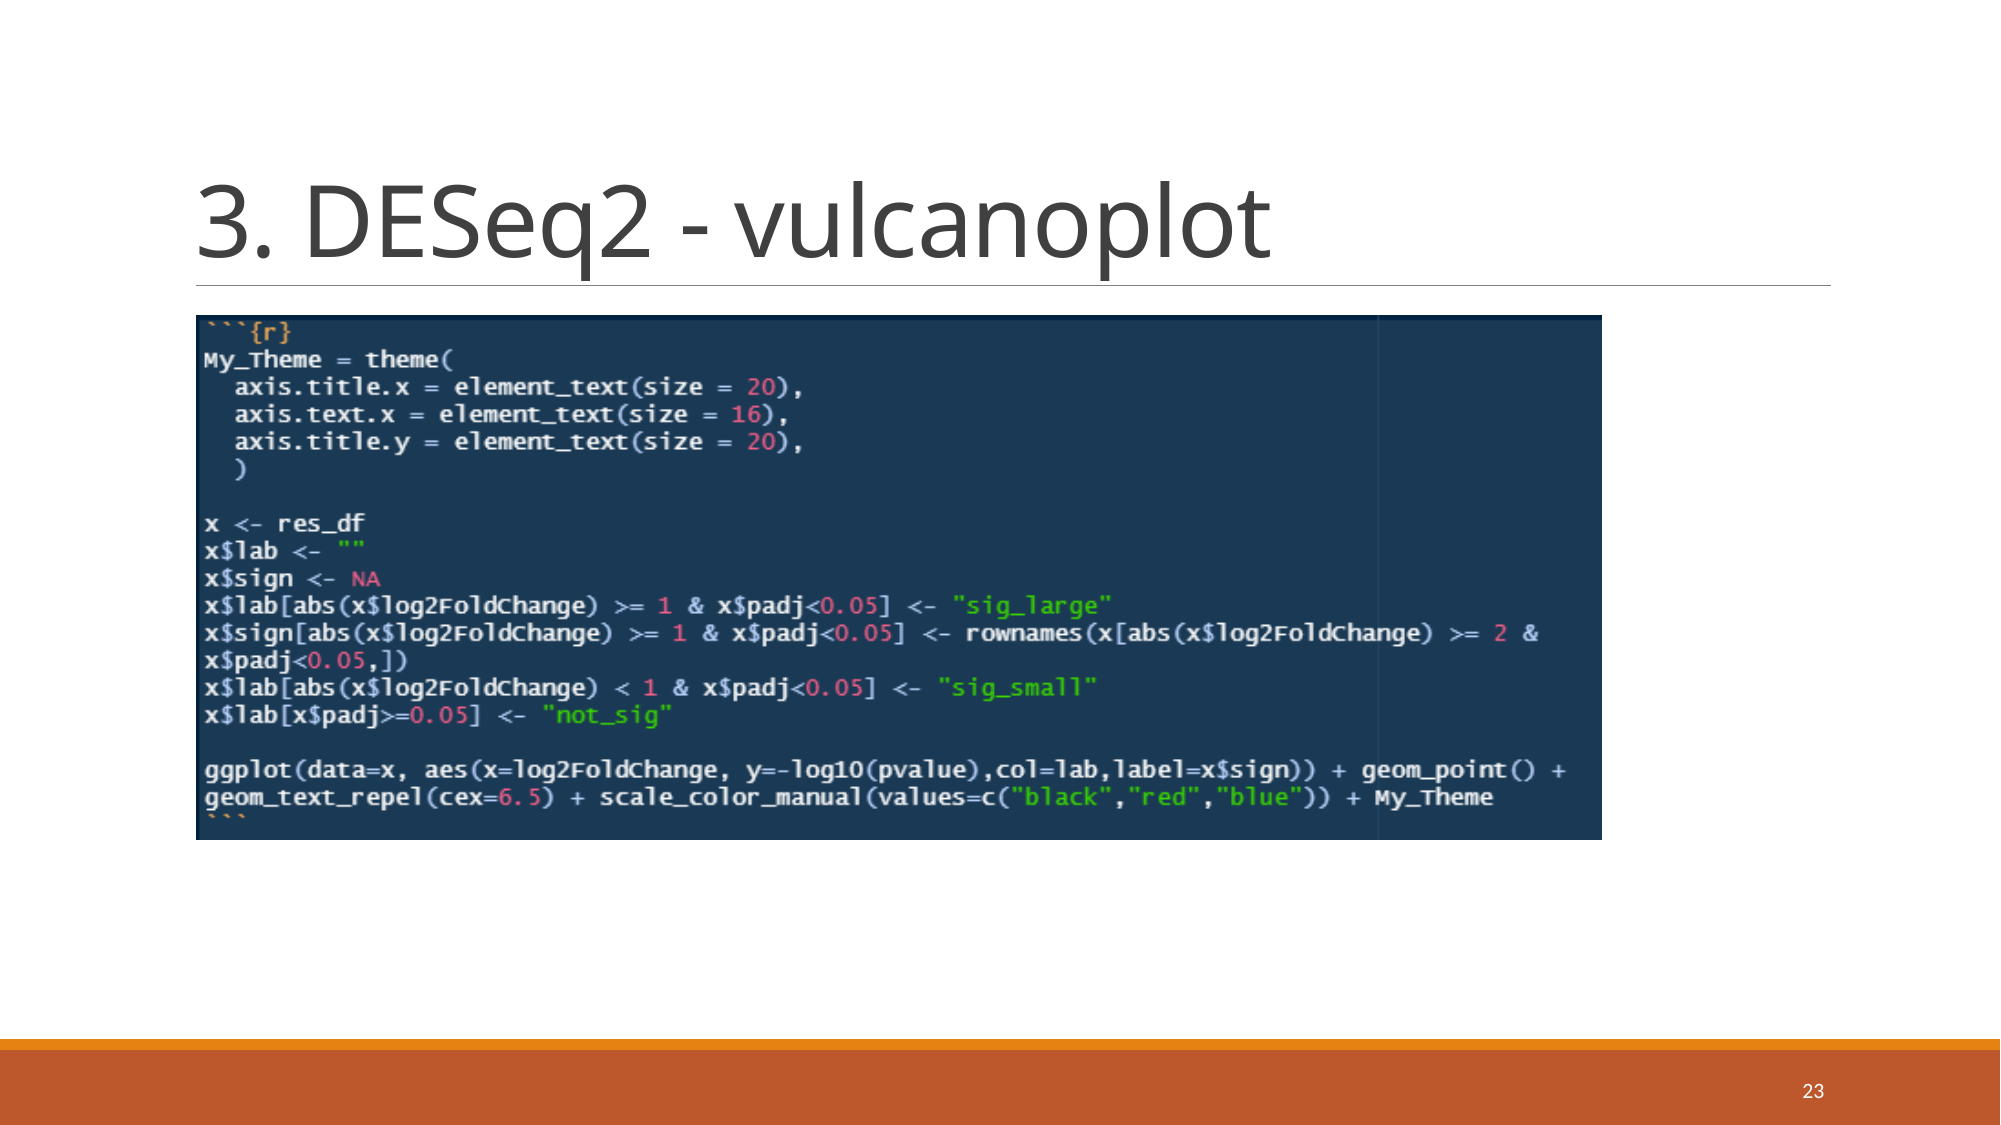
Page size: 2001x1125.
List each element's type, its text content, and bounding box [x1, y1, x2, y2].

slide_number 23 [1624, 1059, 1840, 1120]
picture [196, 314, 1603, 841]
title 3. DESeq2 - vulcanoplot [180, 47, 1830, 285]
